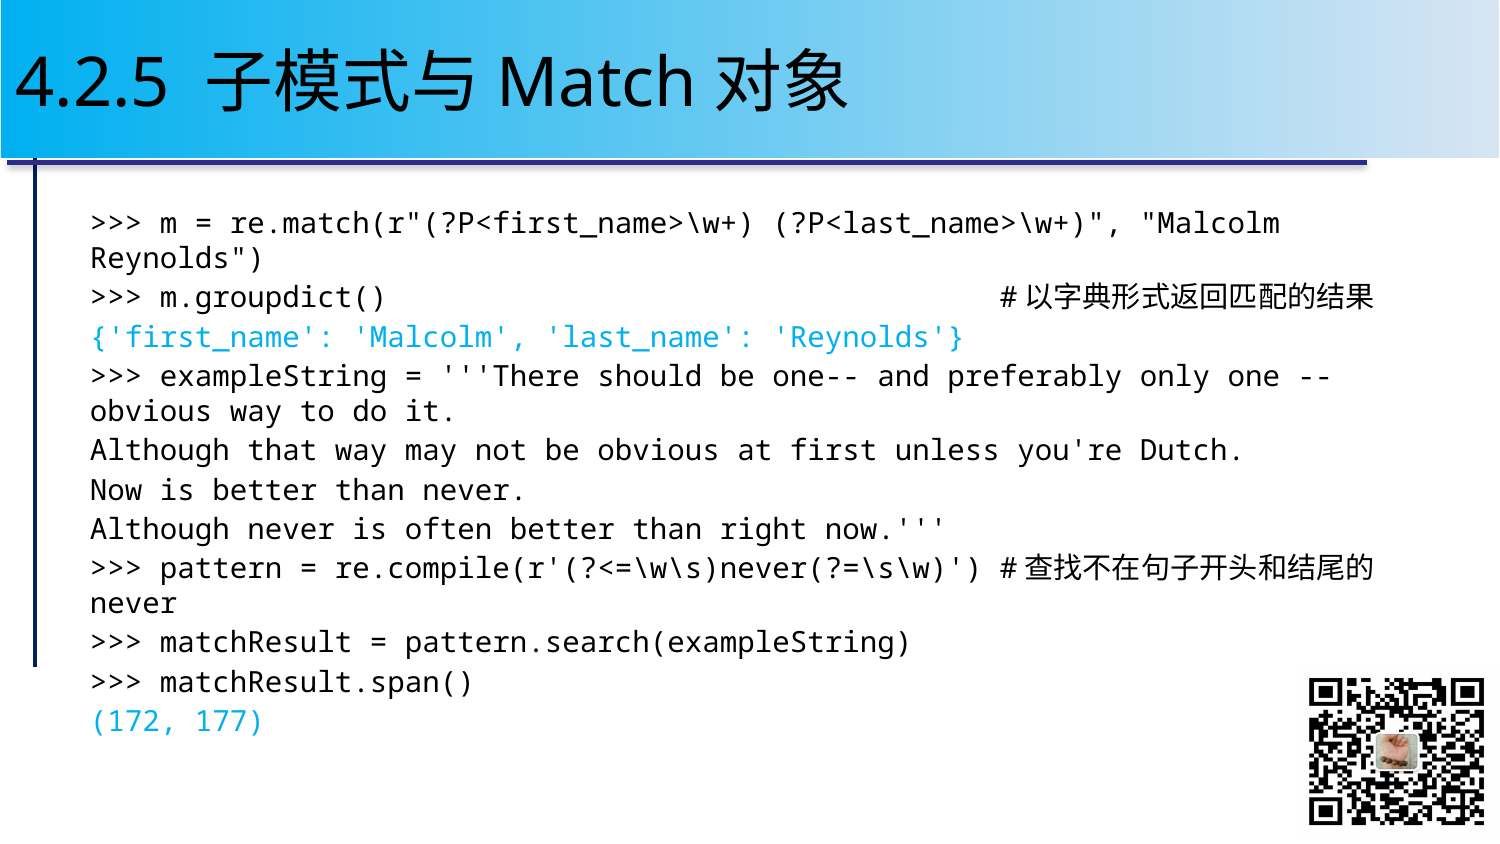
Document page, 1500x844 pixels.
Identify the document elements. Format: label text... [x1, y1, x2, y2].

list >>> m = re.match(r"(?P<first_name>\w+) (?P<last_name>\w+)", "Malcolm Reynolds") >>> m.groupdict() #以字典形式返回匹配的结果 {'first_name': 'Malcolm', 'last_name': 'Reynolds'} >>> exampleString = '''There should be one-- and preferably only one --obvious way to do it. Although that way may not be obvious at first unless you're Dutch. Now is better than never. Although never is often better than right now.''' >>> pattern = re.compile(r'(?<=\w\s)never(?=\s\w)') #查找不在句子开头和结尾的never >>> matchResult = pattern.search(exampleString) >>> matchResult.span() (172, 177) [74, 196, 1426, 755]
picture [1295, 666, 1498, 837]
title 4.2.5 子模式与Match对象 [0, 0, 1499, 158]
slide_number [1074, 768, 1425, 828]
